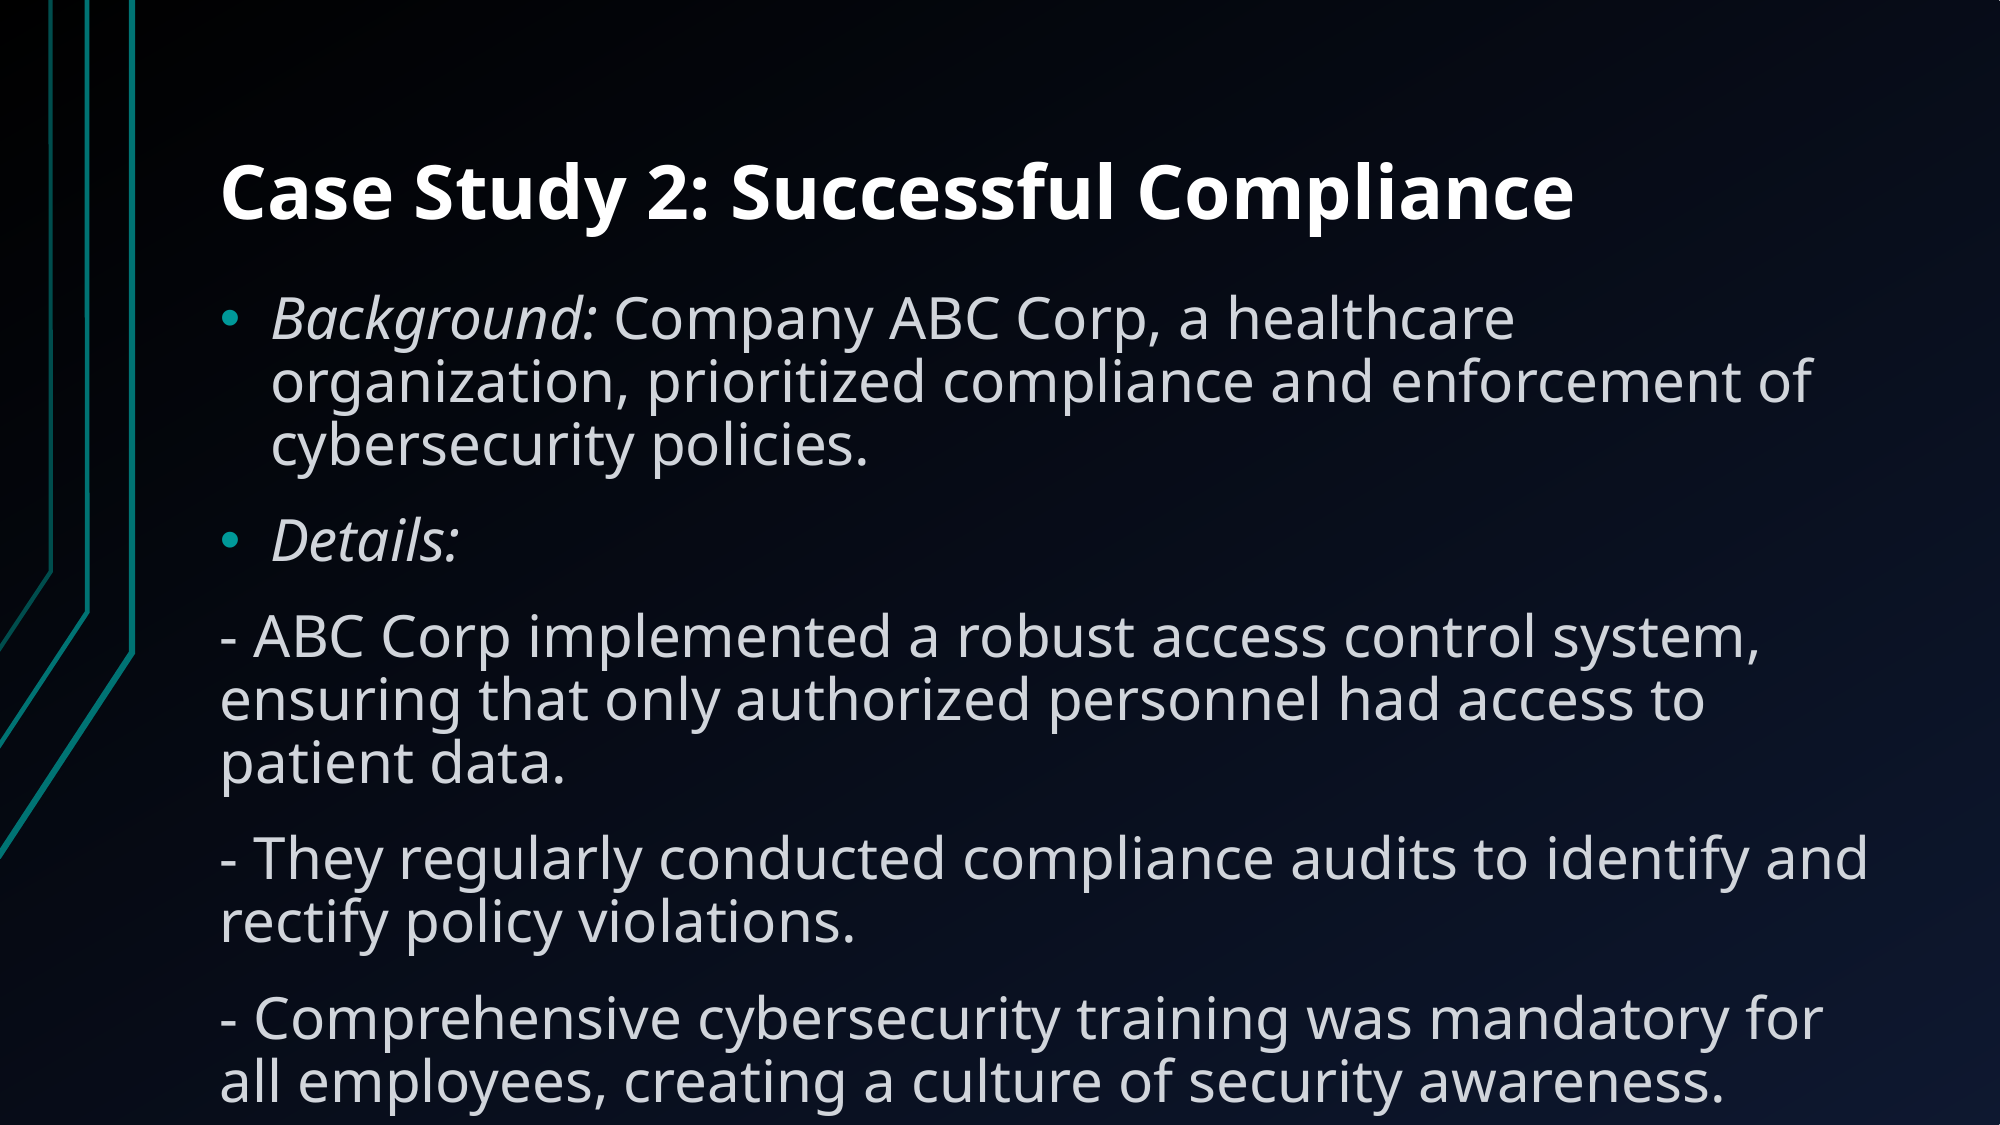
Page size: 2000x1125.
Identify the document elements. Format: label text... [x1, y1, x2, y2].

title Case Study 2: Successful Compliance [199, 45, 1900, 246]
list Background: Company ABC Corp, a healthcare organization, prioritized compliance and enforcement of cybersecurity policies. Details: - ABC Corp implemented a robust access control system, ensuring that only authorized personnel had access to patient data. - They regularly conducted compliance audits to identify and rectify policy violations. - Comprehensive cybersecurity training was mandatory for all employees, creating a culture of security awareness. [199, 278, 1900, 1011]
